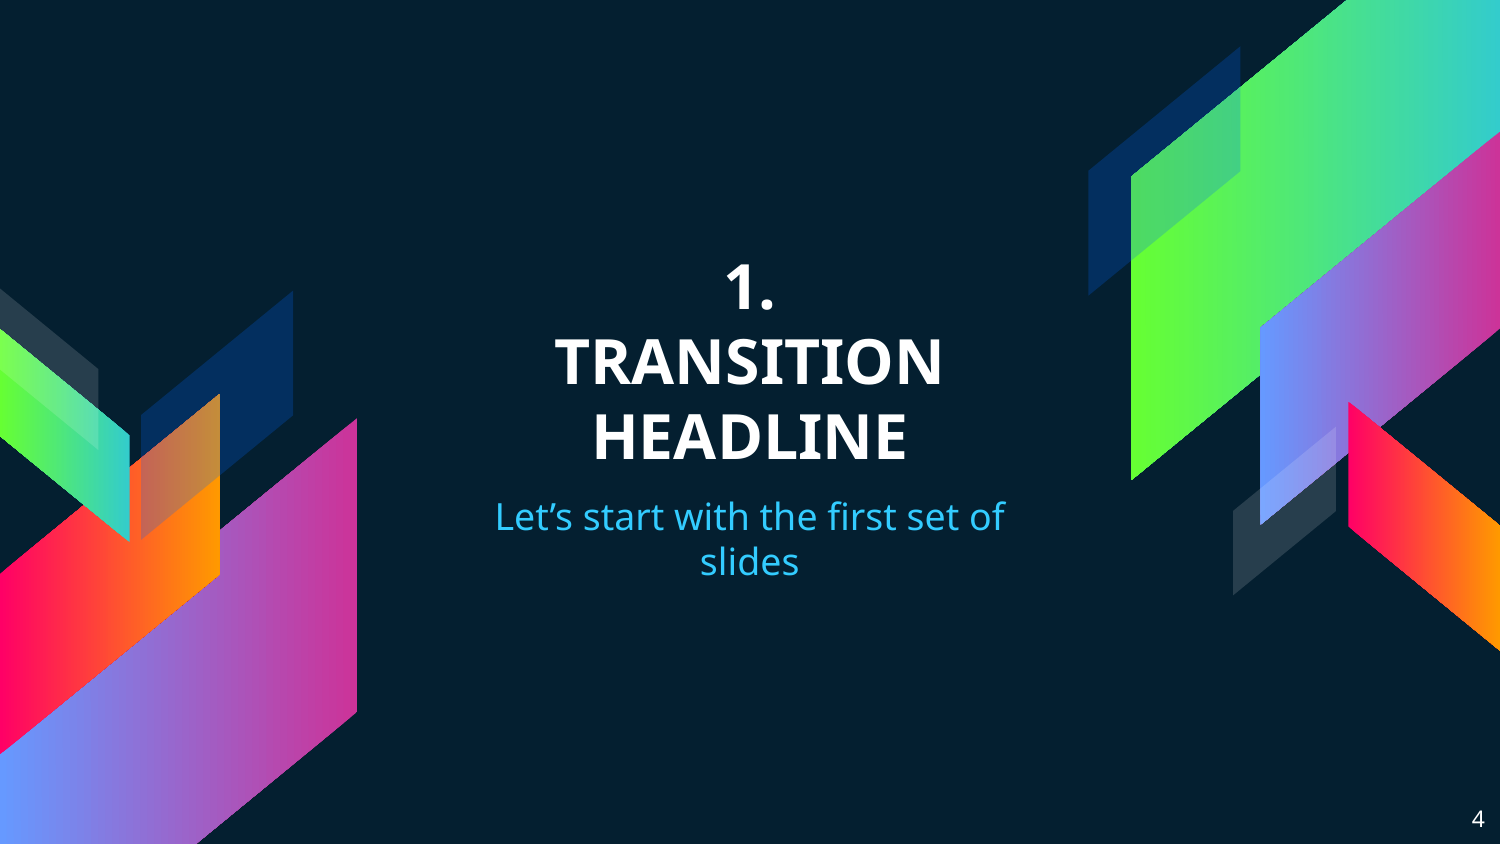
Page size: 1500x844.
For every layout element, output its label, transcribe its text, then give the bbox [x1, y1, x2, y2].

title 1. TRANSITION HEADLINE [434, 297, 1066, 478]
slide_number 4 [1403, 789, 1500, 844]
subtitle Let’s start with the first set of slides [434, 478, 1066, 608]
